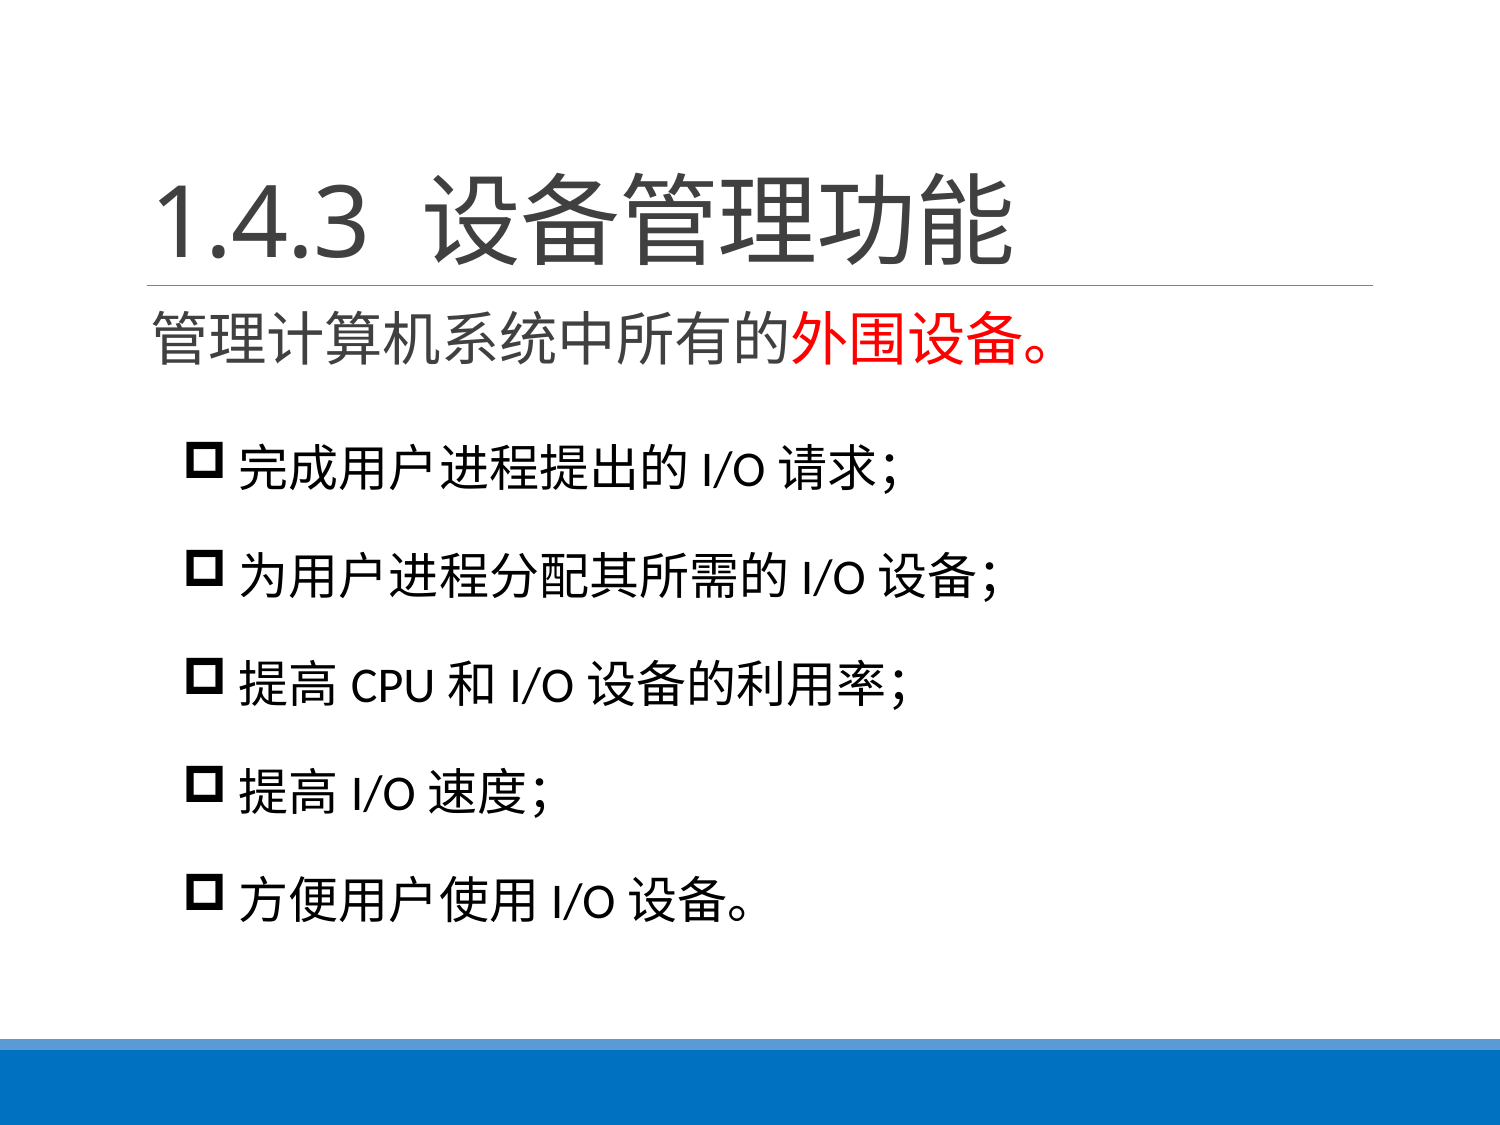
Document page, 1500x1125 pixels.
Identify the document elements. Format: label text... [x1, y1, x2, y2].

text_box 完成用户进程提出的I/O请求； 为用户进程分配其所需的I/O设备； 提高CPU和I/O设备的利用率； 提高I/O速度； 方便用户使用I/O设备。 [92, 381, 1346, 936]
list 管理计算机系统中所有的外围设备。 [135, 302, 1373, 382]
title 1.4.3 设备管理功能 [135, 47, 1373, 285]
